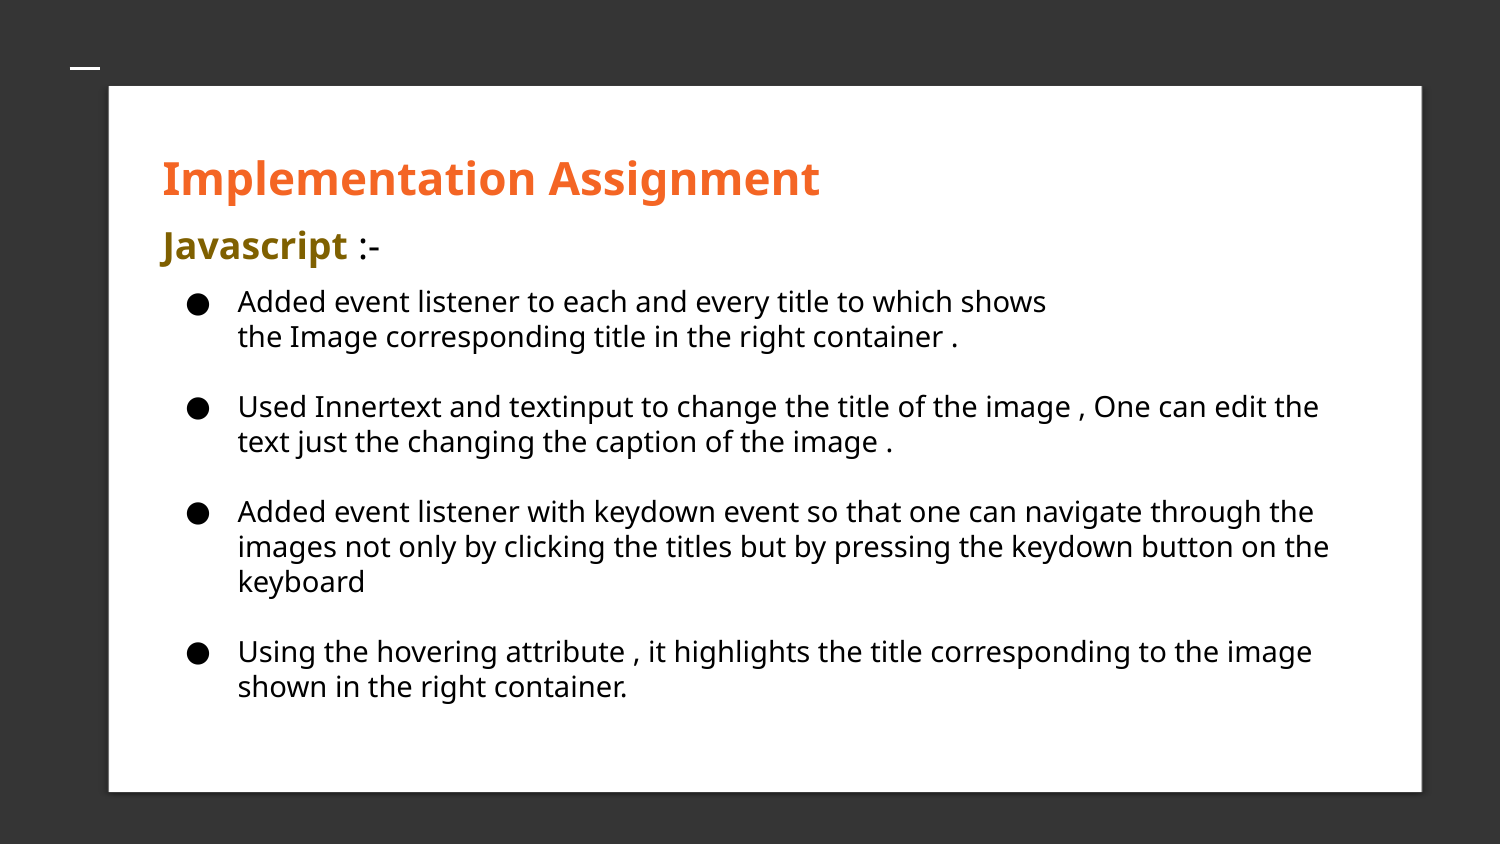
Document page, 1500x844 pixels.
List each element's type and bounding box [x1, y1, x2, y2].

text_box [56, 56, 1476, 821]
